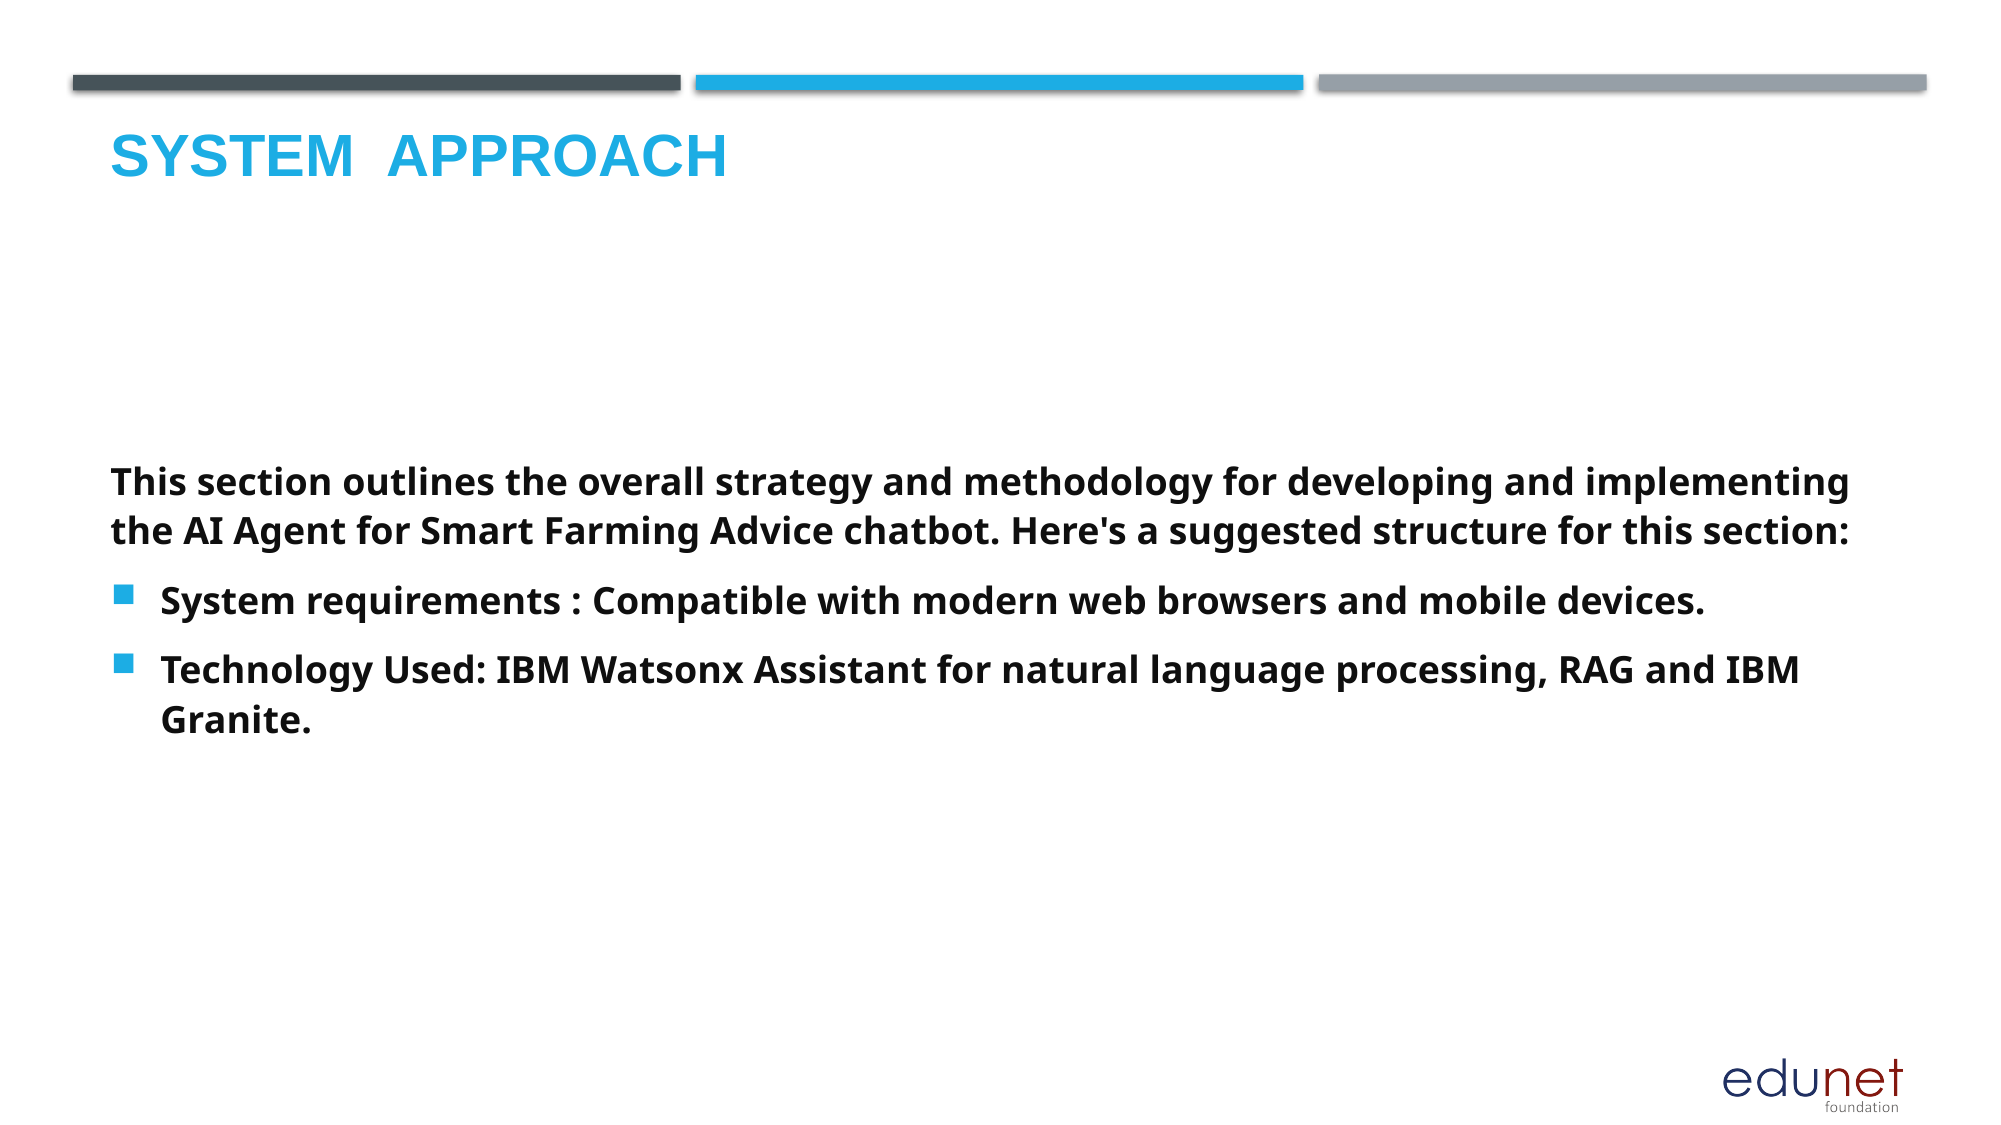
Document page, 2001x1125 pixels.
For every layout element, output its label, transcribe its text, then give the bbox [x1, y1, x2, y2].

title System Approach [95, 108, 1905, 196]
picture [1719, 1056, 1905, 1116]
list This section outlines the overall strategy and methodology for developing and implementing the AI Agent for Smart Farming Advice chatbot. Here's a suggested structure for this section: System requirements : Compatible with modern web browsers and mobile devices. Technology Used: IBM Watsonx Assistant for natural language processing, RAG and IBM Granite. [95, 213, 1905, 981]
